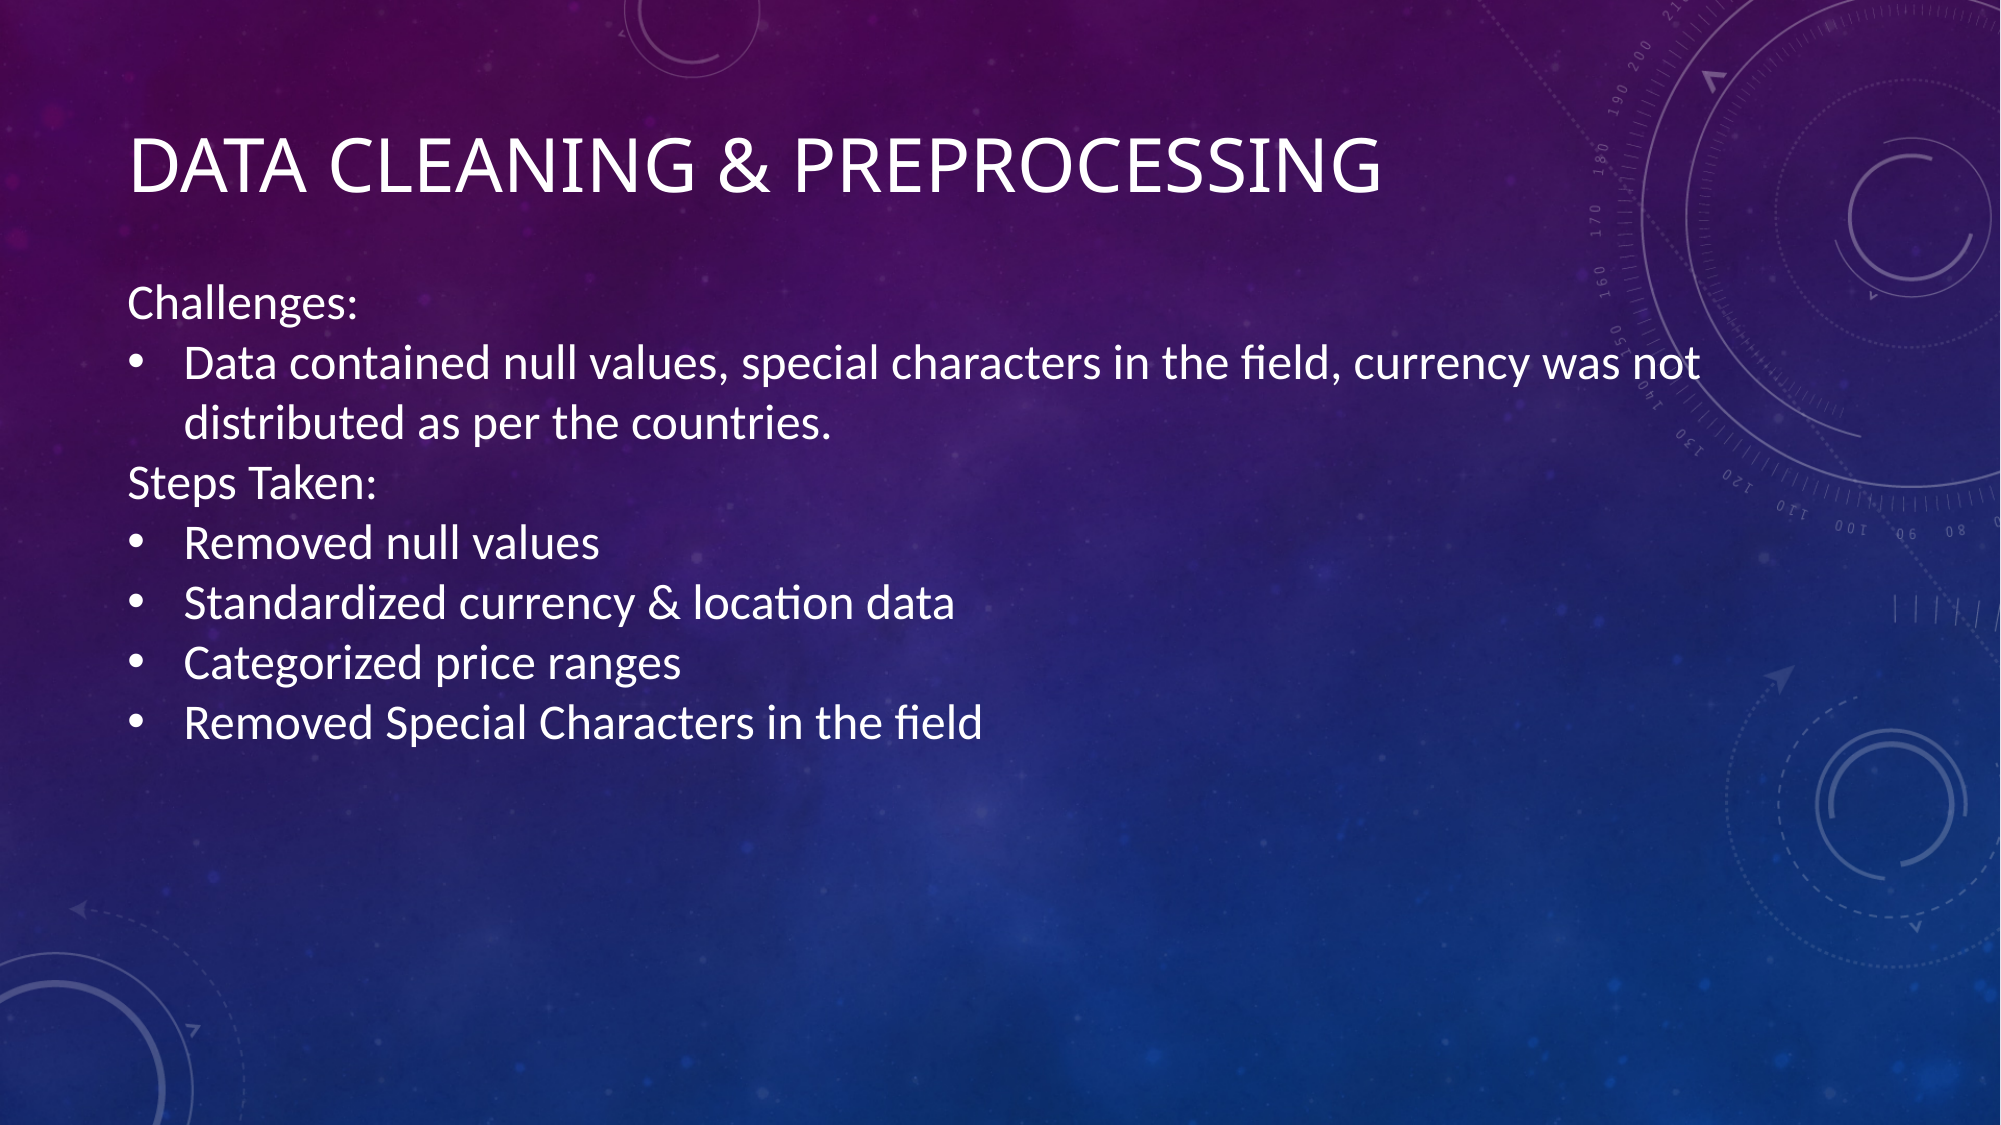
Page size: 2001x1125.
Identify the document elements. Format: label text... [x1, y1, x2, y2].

text_box Challenges: Data contained null values, special characters in the field, currency was not distributed as per the countries. Steps Taken: Removed null values Standardized currency & location data Categorized price ranges Removed Special Characters in the field [112, 262, 1775, 758]
picture [0, 0, 2001, 1125]
title Data Cleaning & Preprocessing [112, 99, 1775, 225]
